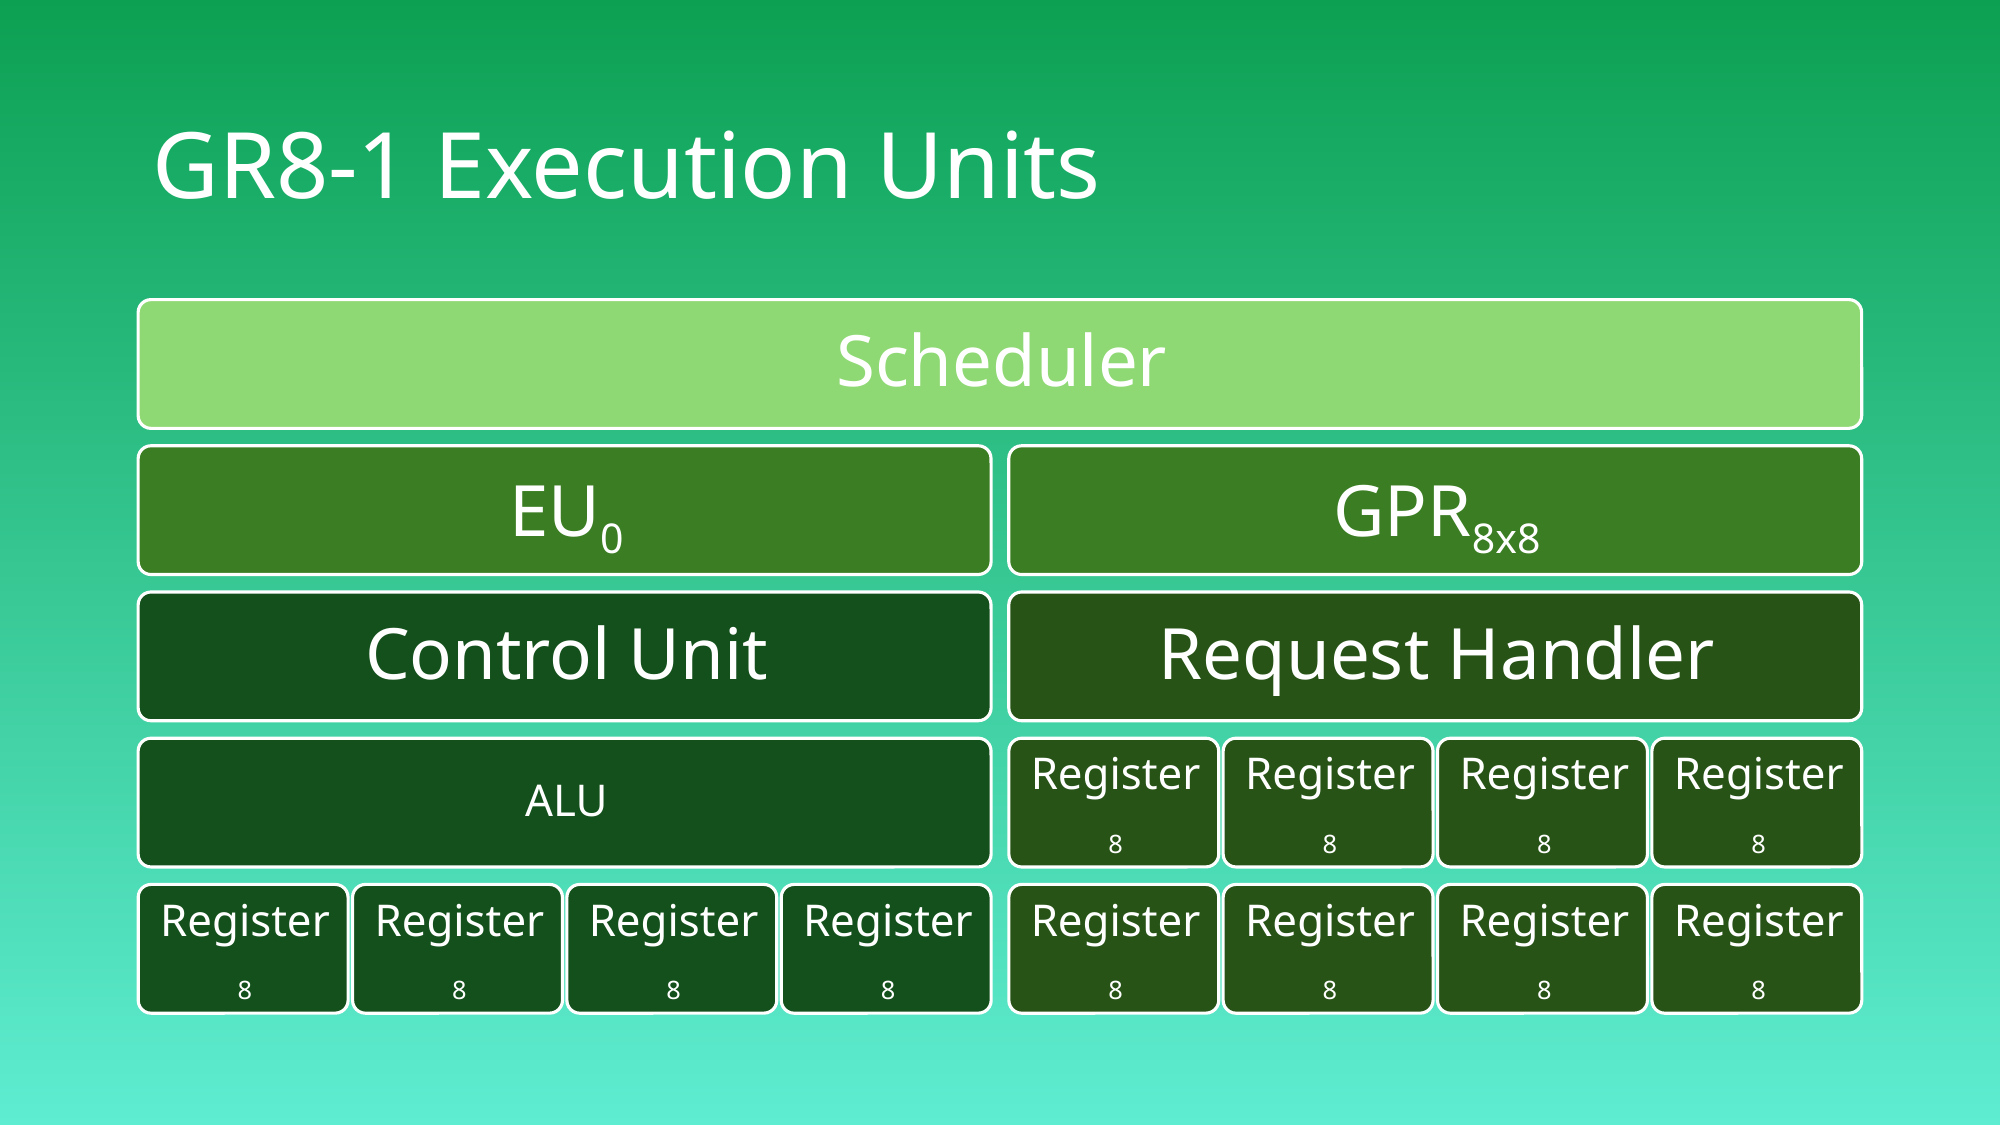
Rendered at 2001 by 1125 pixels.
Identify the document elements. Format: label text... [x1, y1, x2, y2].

title GR8-1 Execution Units [137, 59, 1863, 278]
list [136, 298, 1863, 1014]
